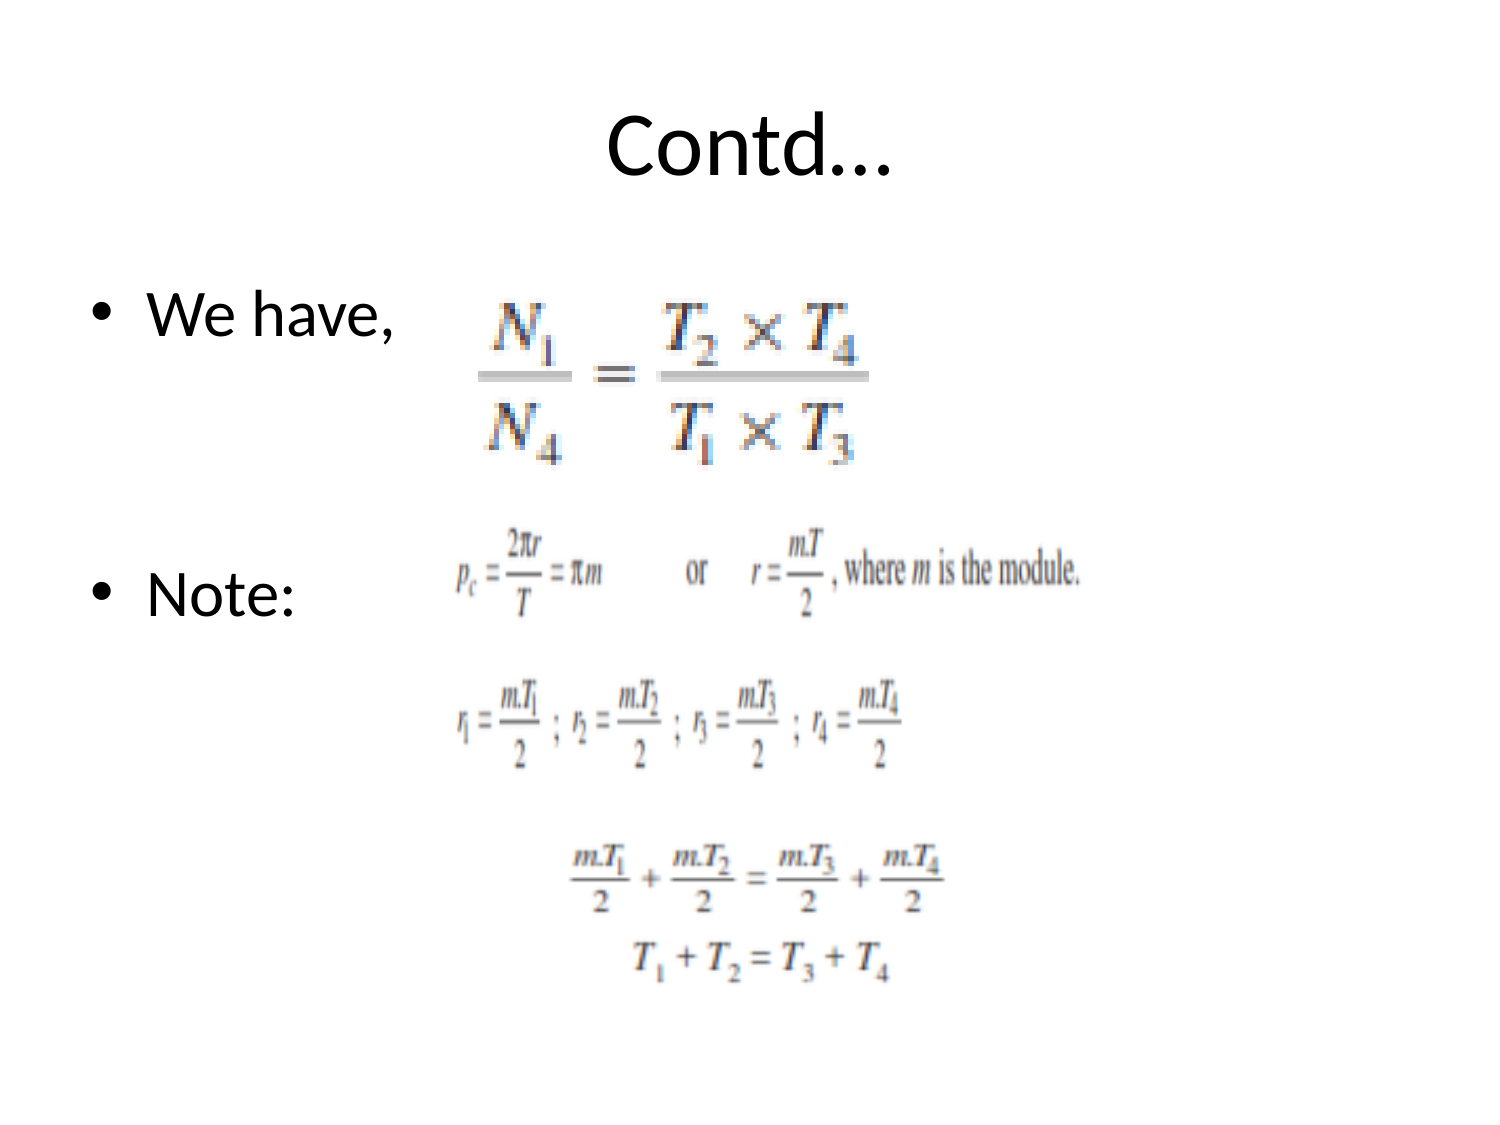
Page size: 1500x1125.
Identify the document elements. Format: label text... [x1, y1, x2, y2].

picture [549, 824, 982, 1020]
list We have, Note: [75, 262, 1425, 1005]
title Contd… [75, 45, 1425, 233]
picture [437, 262, 922, 513]
picture [399, 514, 1101, 781]
